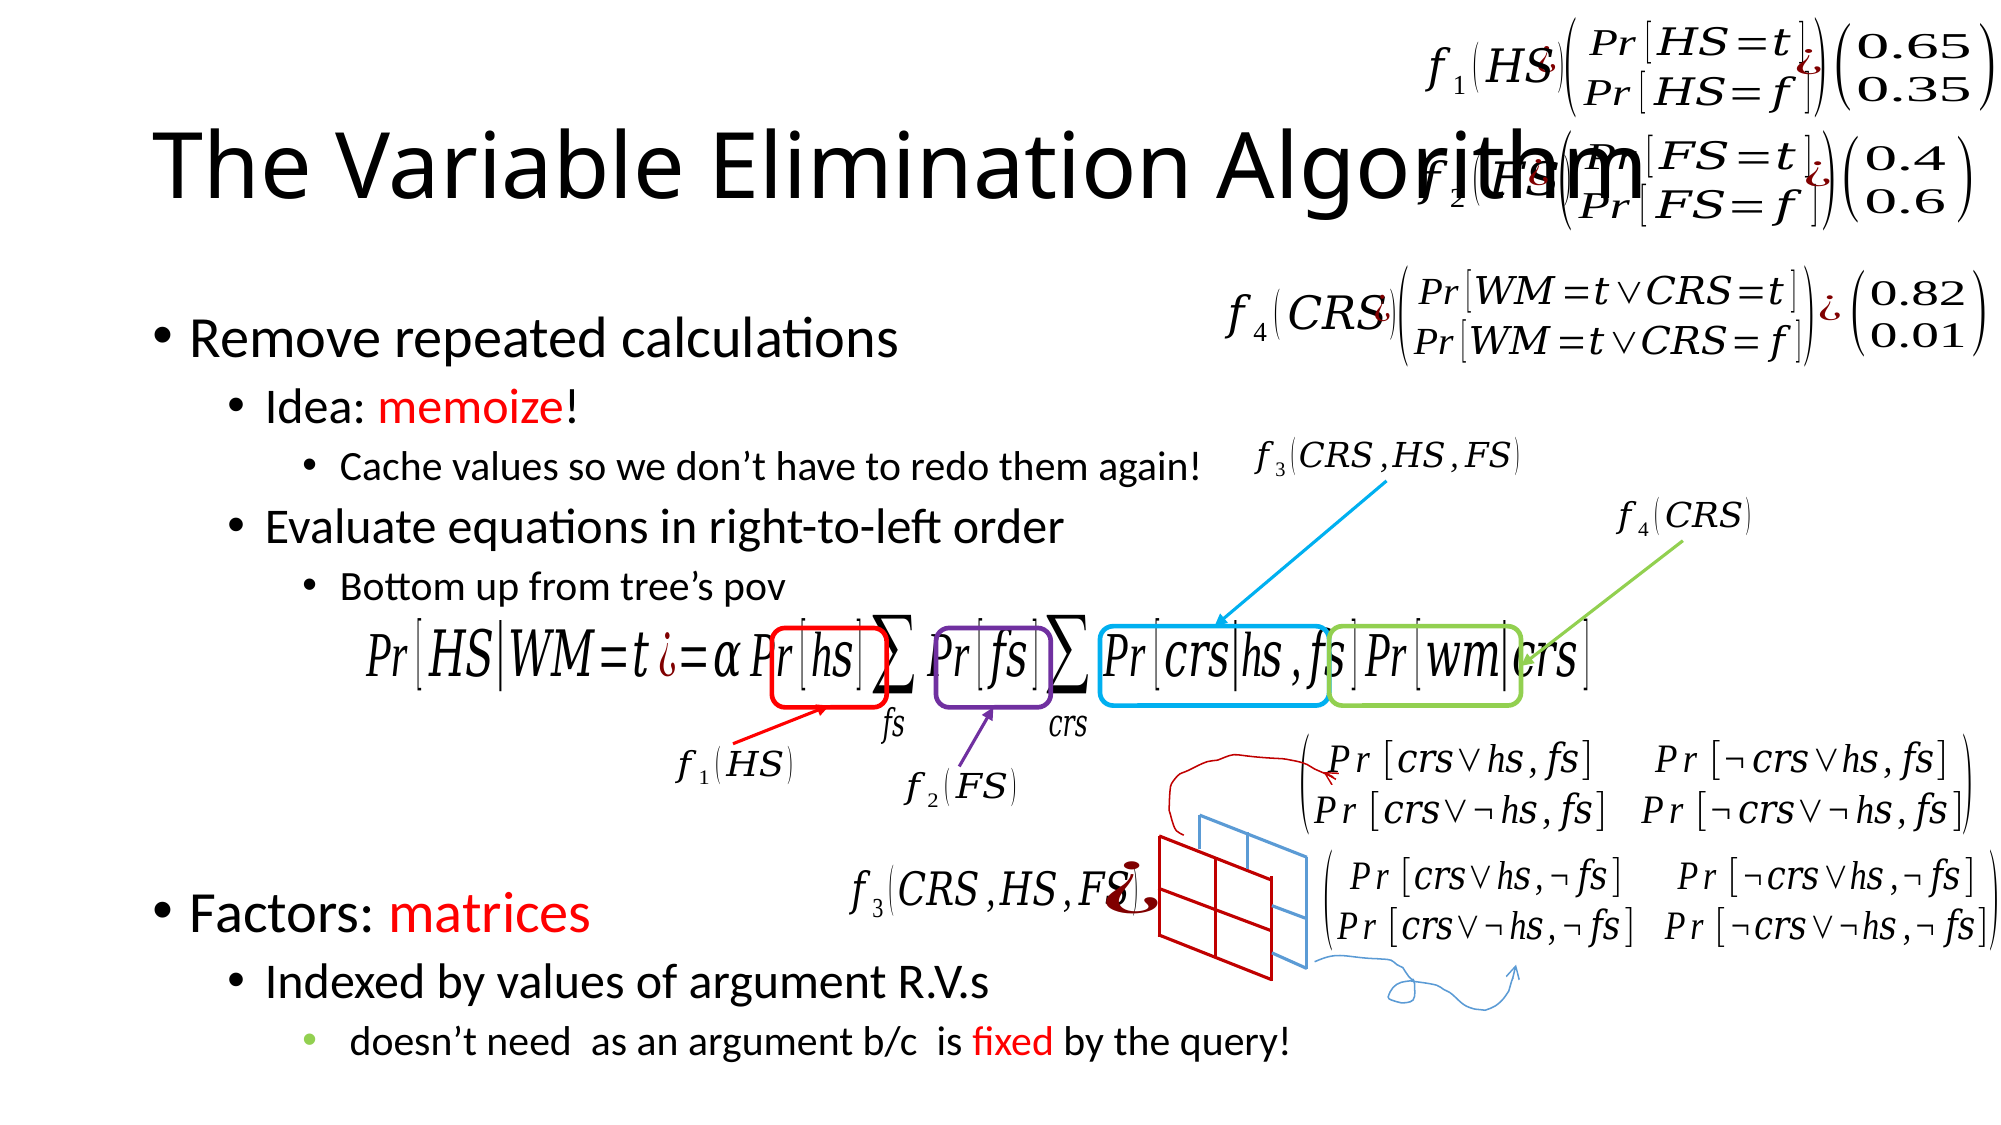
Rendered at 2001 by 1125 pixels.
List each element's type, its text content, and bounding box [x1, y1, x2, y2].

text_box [1521, 540, 1683, 666]
text_box [1314, 955, 1520, 1011]
text_box [770, 626, 888, 709]
text_box [1098, 625, 1329, 707]
title The Variable Elimination Algorithm [137, 59, 1863, 278]
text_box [732, 705, 830, 744]
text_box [1214, 480, 1387, 627]
text_box [934, 626, 1052, 709]
text_box [1328, 625, 1523, 707]
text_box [1099, 815, 1307, 982]
text_box [1168, 754, 1340, 815]
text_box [959, 707, 994, 767]
